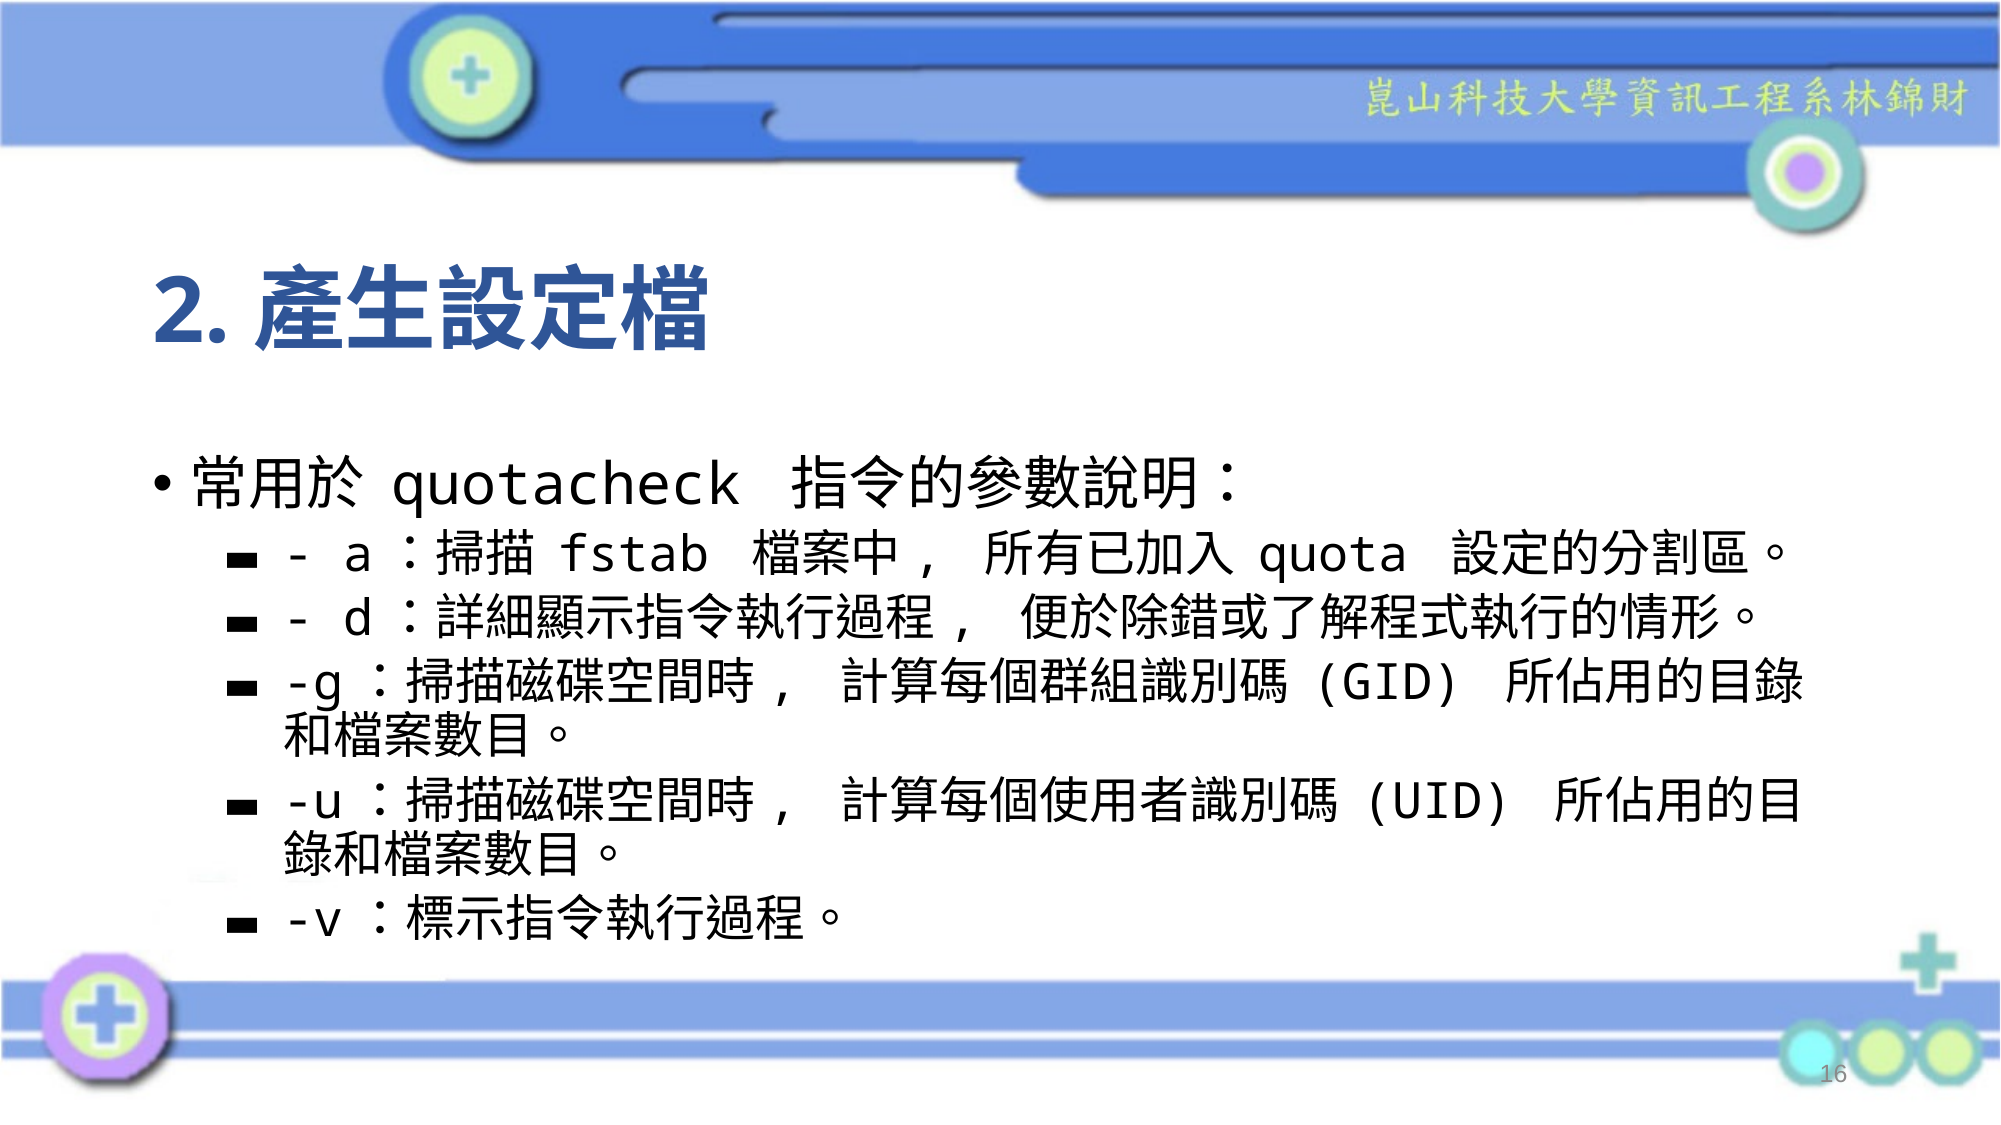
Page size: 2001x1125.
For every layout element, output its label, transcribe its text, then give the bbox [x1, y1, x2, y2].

list 常用於 quotacheck 指令的參數說明： - a：掃描 fstab 檔案中, 所有已加入 quota 設定的分割區。 - d：詳細顯示指令執行過程, 便於除錯或了解程式執行的情形。 -g：掃描磁碟空間時, 計算每個群組識別碼 (GID) 所佔用的目錄和檔案數目。 -u：掃描磁碟空間時, 計算每個使用者識別碼 (UID) 所佔用的目錄和檔案數目。 -v：標示指令執行過程。 [137, 446, 1863, 1014]
slide_number 16 [1412, 1042, 1863, 1103]
title 2.產生設定檔 [137, 203, 1863, 422]
picture [0, 0, 2001, 1125]
